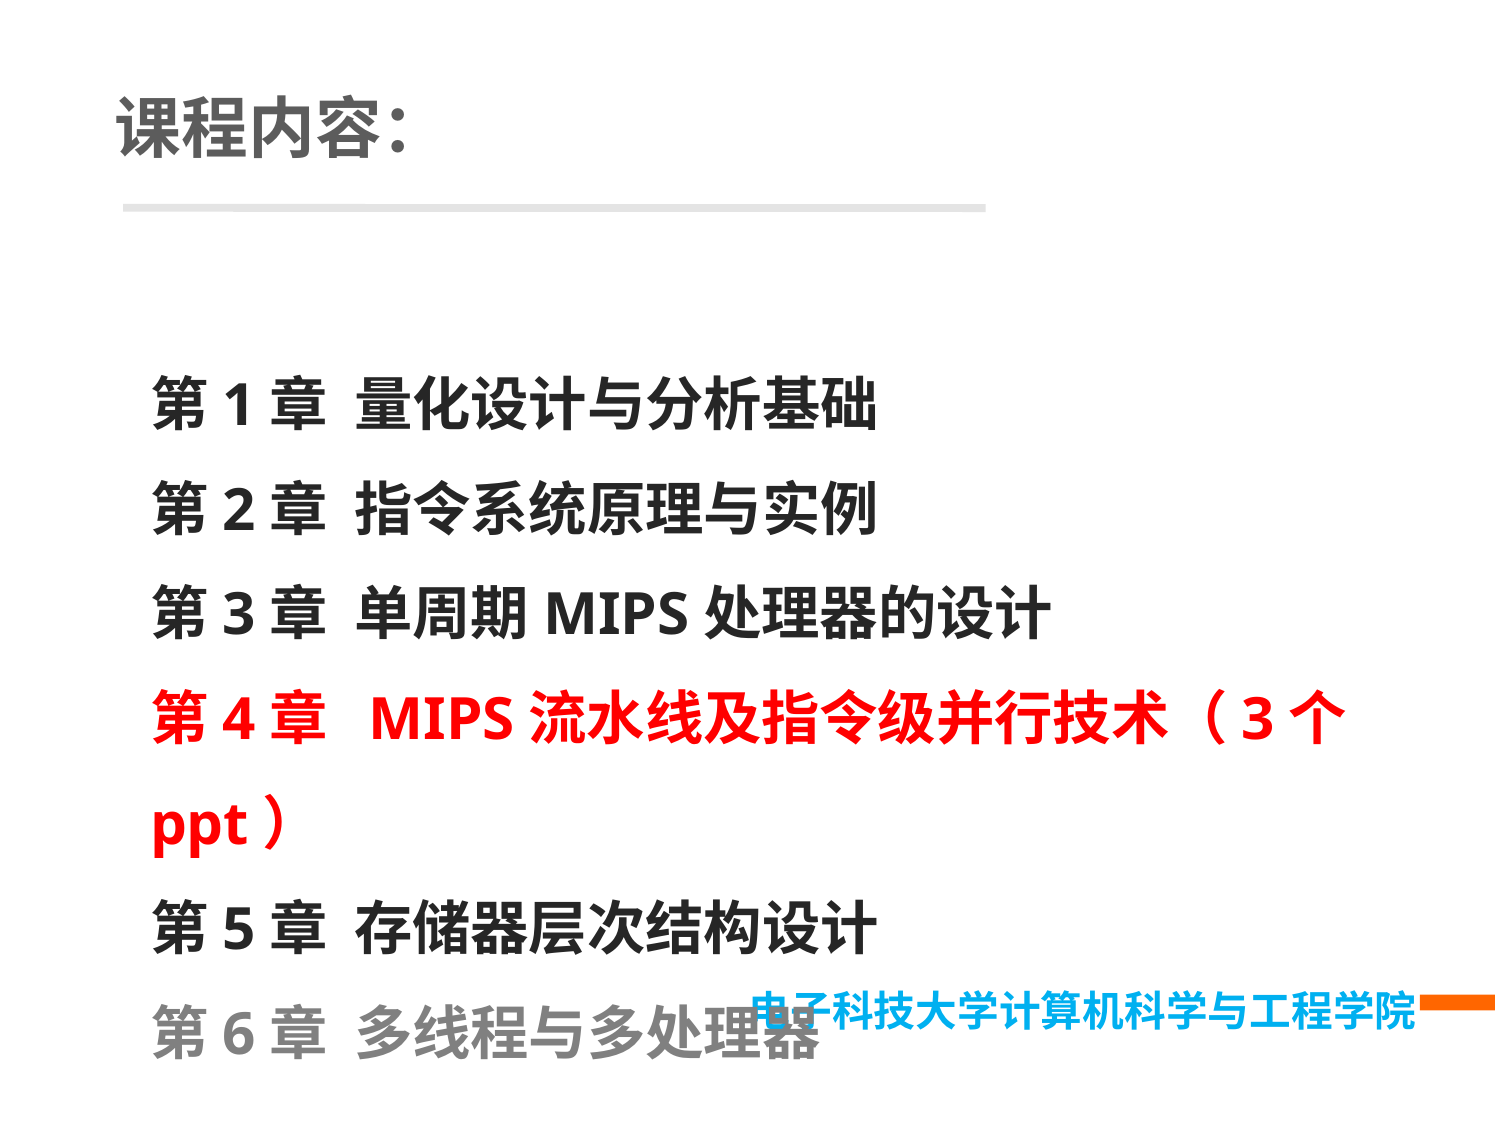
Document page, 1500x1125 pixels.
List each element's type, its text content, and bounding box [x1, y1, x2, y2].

text_box 第1章 量化设计与分析基础 第2章 指令系统原理与实例 第3章 单周期MIPS处理器的设计 第4章 MIPS流水线及指令级并行技术（3个ppt） 第5章 存储器层次结构设计 第6章 多线程与多处理器 [135, 324, 1460, 1074]
text_box 课程内容： [100, 78, 464, 173]
